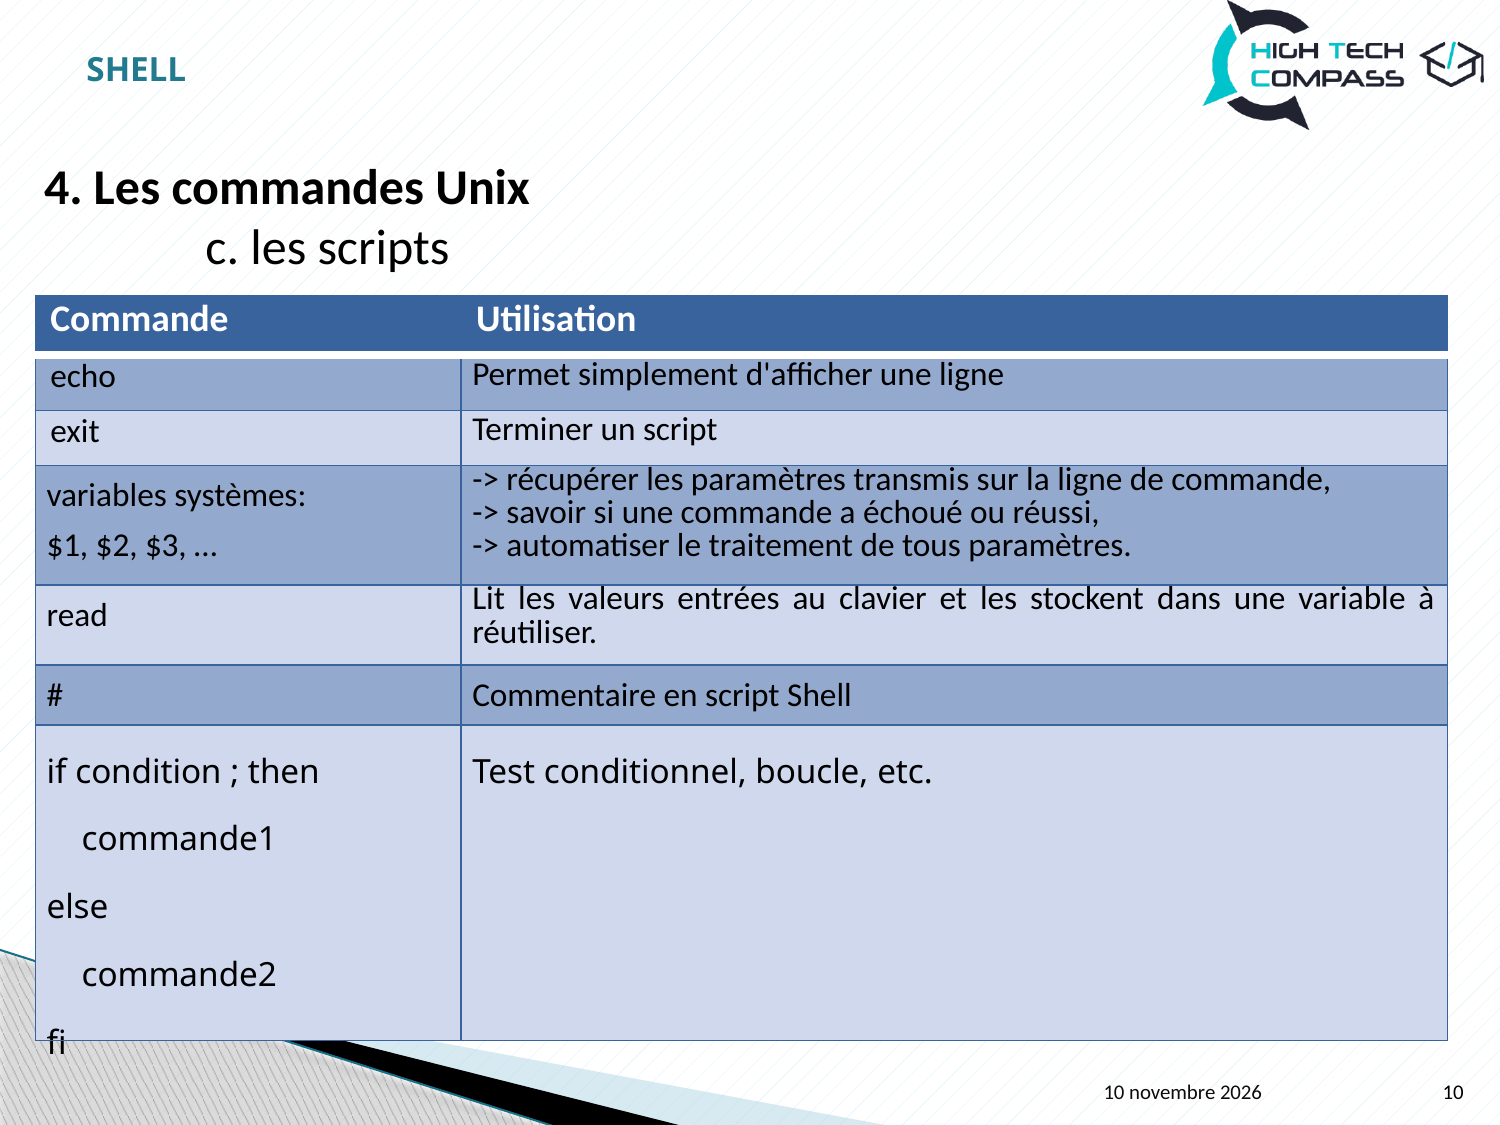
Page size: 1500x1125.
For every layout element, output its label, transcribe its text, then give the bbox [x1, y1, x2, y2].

table_cell echo [36, 359, 460, 410]
table_cell Test conditionnel, boucle, etc. [462, 726, 1447, 1040]
table_cell if condition ; then commande1 else commande2 fi [36, 726, 460, 1040]
table_cell Permet simplement d'afficher une ligne [462, 359, 1447, 410]
table_cell Lit les valeurs entrées au clavier et les stockent dans une variable à réutiliser. [462, 586, 1447, 664]
picture [1201, 0, 1484, 130]
table_cell # [36, 666, 460, 724]
table_header Commande [36, 296, 460, 351]
slide_number 10 [1418, 1051, 1479, 1112]
table_cell Terminer un script [462, 411, 1447, 465]
table_cell exit [36, 411, 460, 465]
table_cell Commentaire en script Shell [462, 666, 1447, 724]
text_box 4. Les commandes Unix c. les scripts [29, 147, 1321, 283]
table_cell variables systèmes: $1, $2, $3, … [36, 466, 460, 584]
footer SHELL [46, 35, 201, 96]
table_header Utilisation [462, 296, 1447, 351]
table_cell read [36, 586, 460, 664]
slide_number 1er février 2022 [1103, 1051, 1418, 1112]
table_cell -> récupérer les paramètres transmis sur la ligne de commande, -> savoir si une commande a échoué ou réussi, -> automatiser le traitement de tous paramètres. [462, 466, 1447, 584]
text_box [17, 110, 1430, 199]
